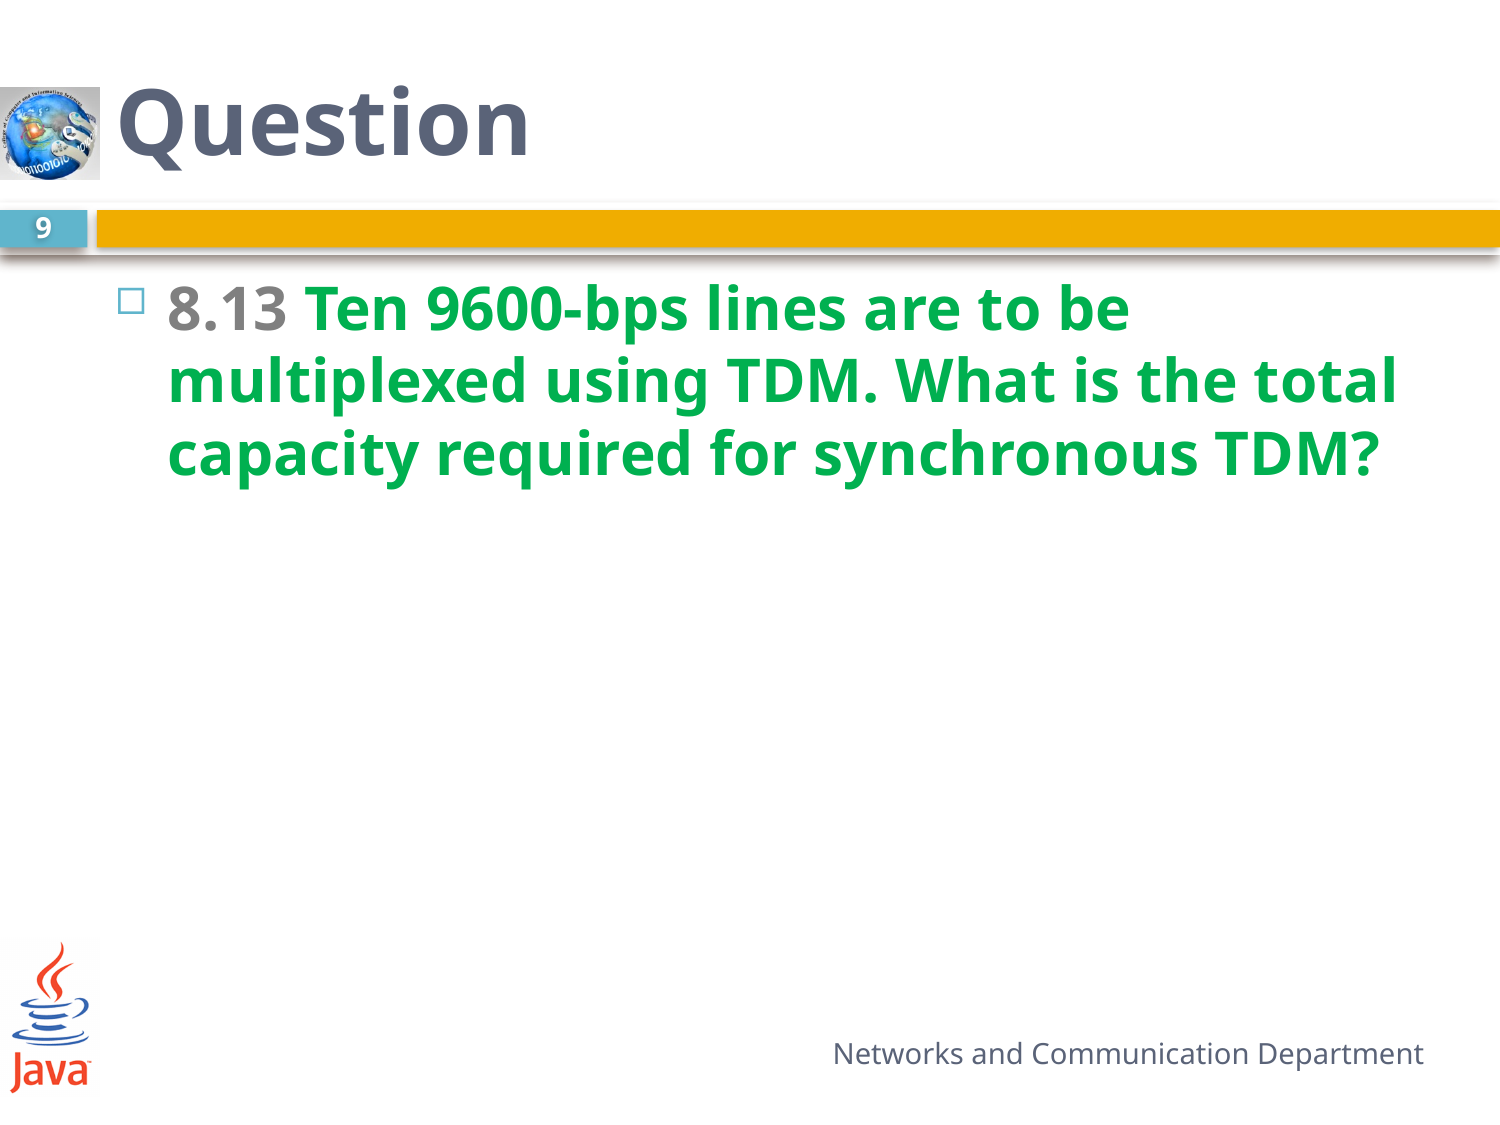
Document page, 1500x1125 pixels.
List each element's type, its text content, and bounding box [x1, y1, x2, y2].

list 8.13 Ten 9600-bps lines are to be multiplexed using TDM. What is the total capacity required for synchronous TDM? [100, 262, 1475, 1000]
picture [0, 87, 100, 180]
picture [0, 937, 100, 1097]
footer Networks and Communication Department [549, 1025, 1440, 1085]
slide_number 9 [0, 208, 88, 249]
title Question [100, 37, 1438, 200]
